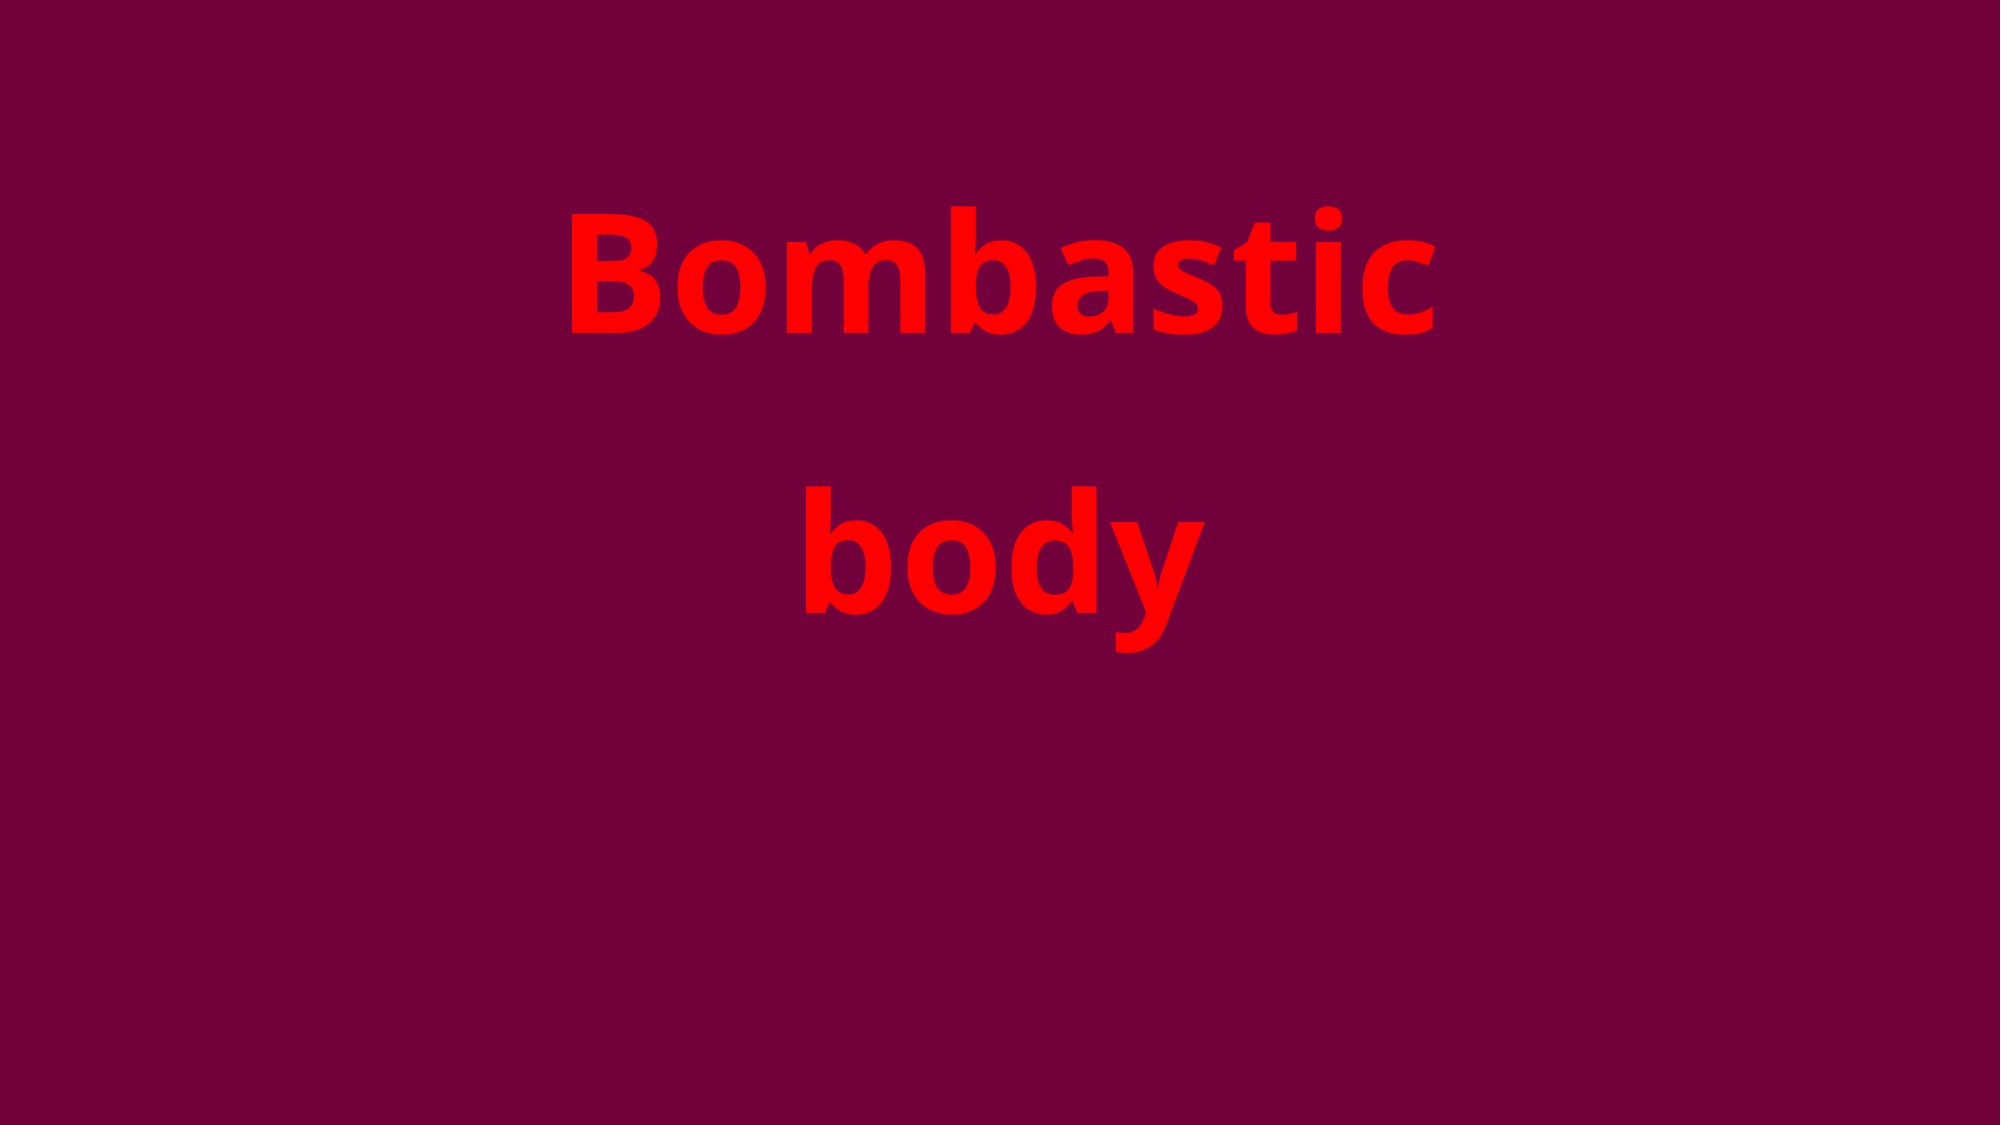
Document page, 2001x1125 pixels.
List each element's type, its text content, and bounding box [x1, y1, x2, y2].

text_box body [456, 438, 1544, 654]
text_box Bombastic [456, 158, 1544, 374]
